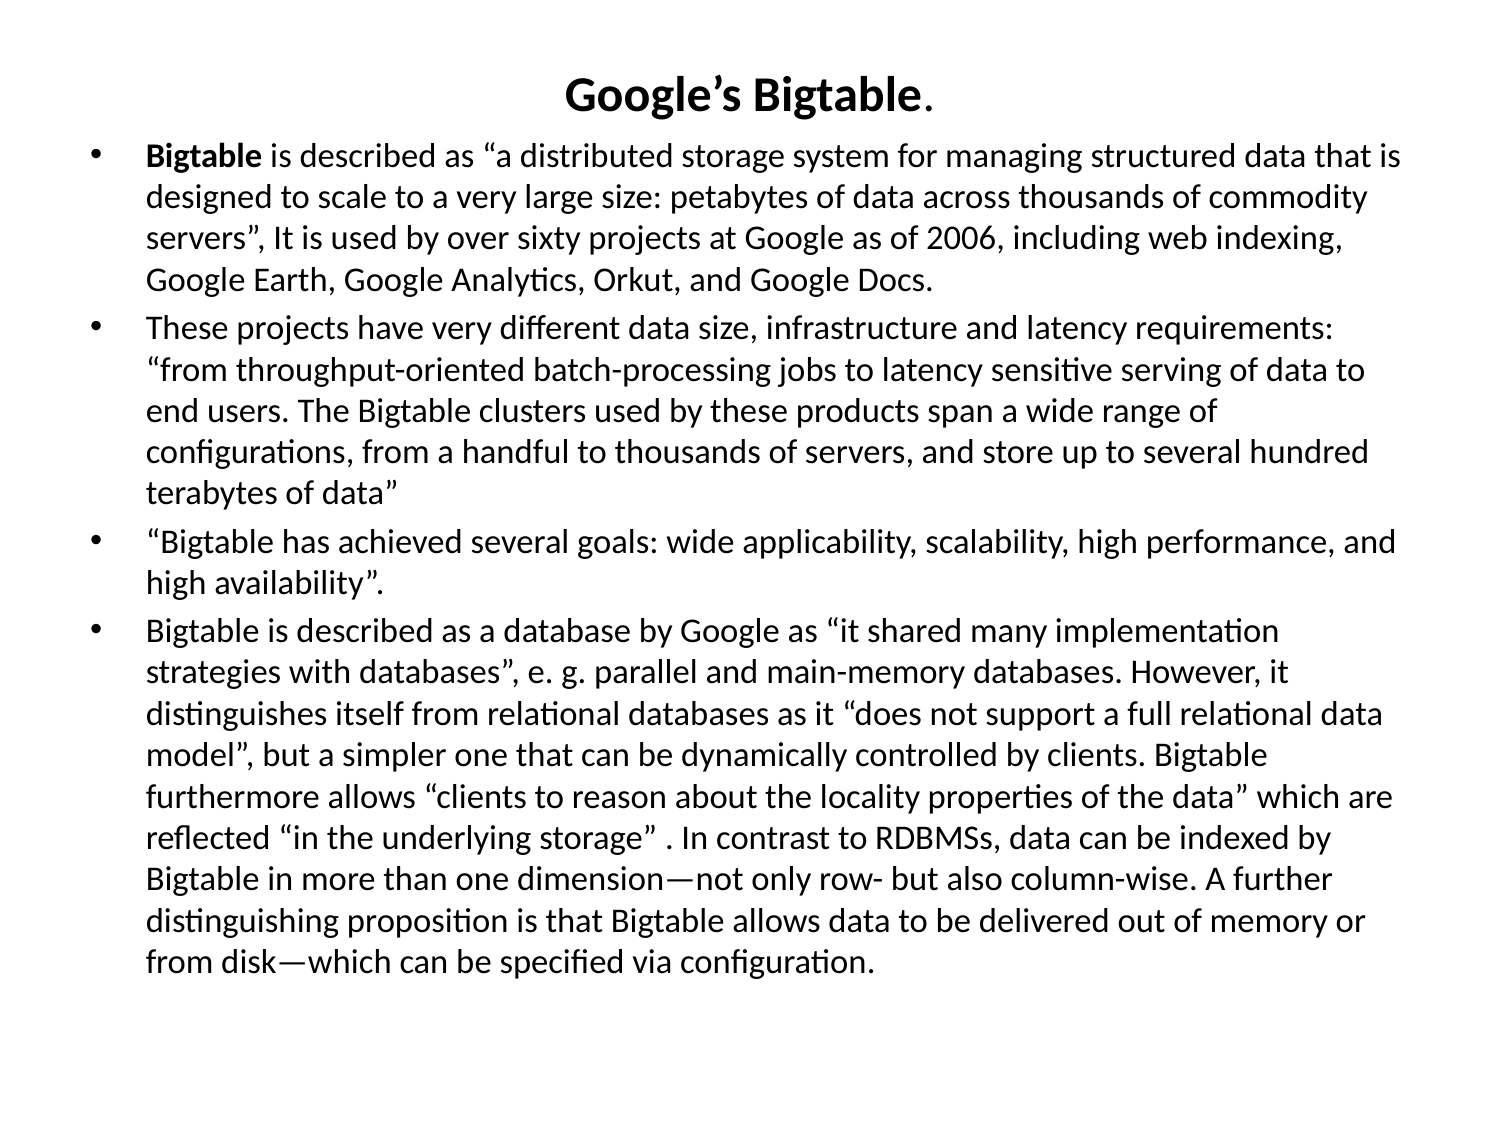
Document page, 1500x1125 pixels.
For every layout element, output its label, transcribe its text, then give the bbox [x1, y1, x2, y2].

title Google’s Bigtable. [75, 45, 1425, 125]
list Bigtable is described as “a distributed storage system for managing structured data that is designed to scale to a very large size: petabytes of data across thousands of commodity servers”, It is used by over sixty projects at Google as of 2006, including web indexing, Google Earth, Google Analytics, Orkut, and Google Docs. These projects have very different data size, infrastructure and latency requirements: “from throughput-oriented batch-processing jobs to latency sensitive serving of data to end users. The Bigtable clusters used by these products span a wide range of configurations, from a handful to thousands of servers, and store up to several hundred terabytes of data” “Bigtable has achieved several goals: wide applicability, scalability, high performance, and high availability”. Bigtable is described as a database by Google as “it shared many implementation strategies with databases”, e. g. parallel and main-memory databases. However, it distinguishes itself from relational databases as it “does not support a full relational data model”, but a simpler one that can be dynamically controlled by clients. Bigtable furthermore allows “clients to reason about the locality properties of the data” which are reflected “in the underlying storage” . In contrast to RDBMSs, data can be indexed by Bigtable in more than one dimension—not only row- but also column-wise. A further distinguishing proposition is that Bigtable allows data to be delivered out of memory or from disk—which can be specified via configuration. [75, 125, 1425, 1005]
